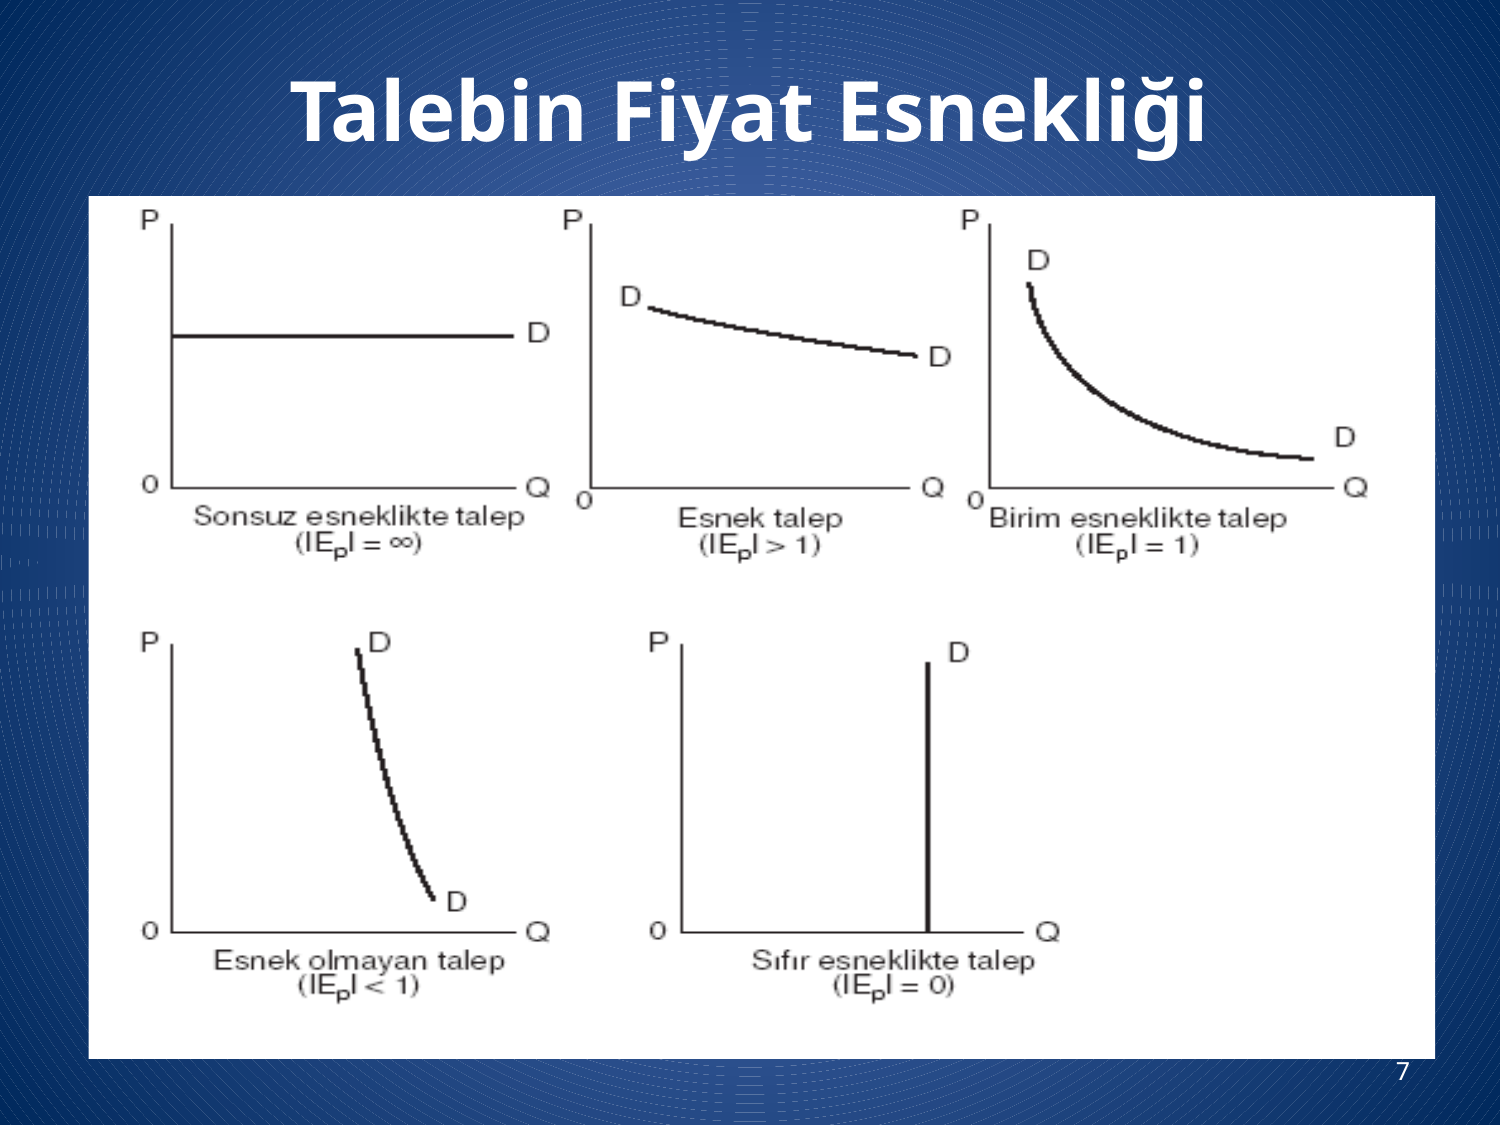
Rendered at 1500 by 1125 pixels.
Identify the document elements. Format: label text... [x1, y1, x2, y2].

title Talebin Fiyat Esnekliği [111, 42, 1388, 173]
slide_number 7 [1074, 1066, 1425, 1103]
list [88, 196, 1436, 1059]
